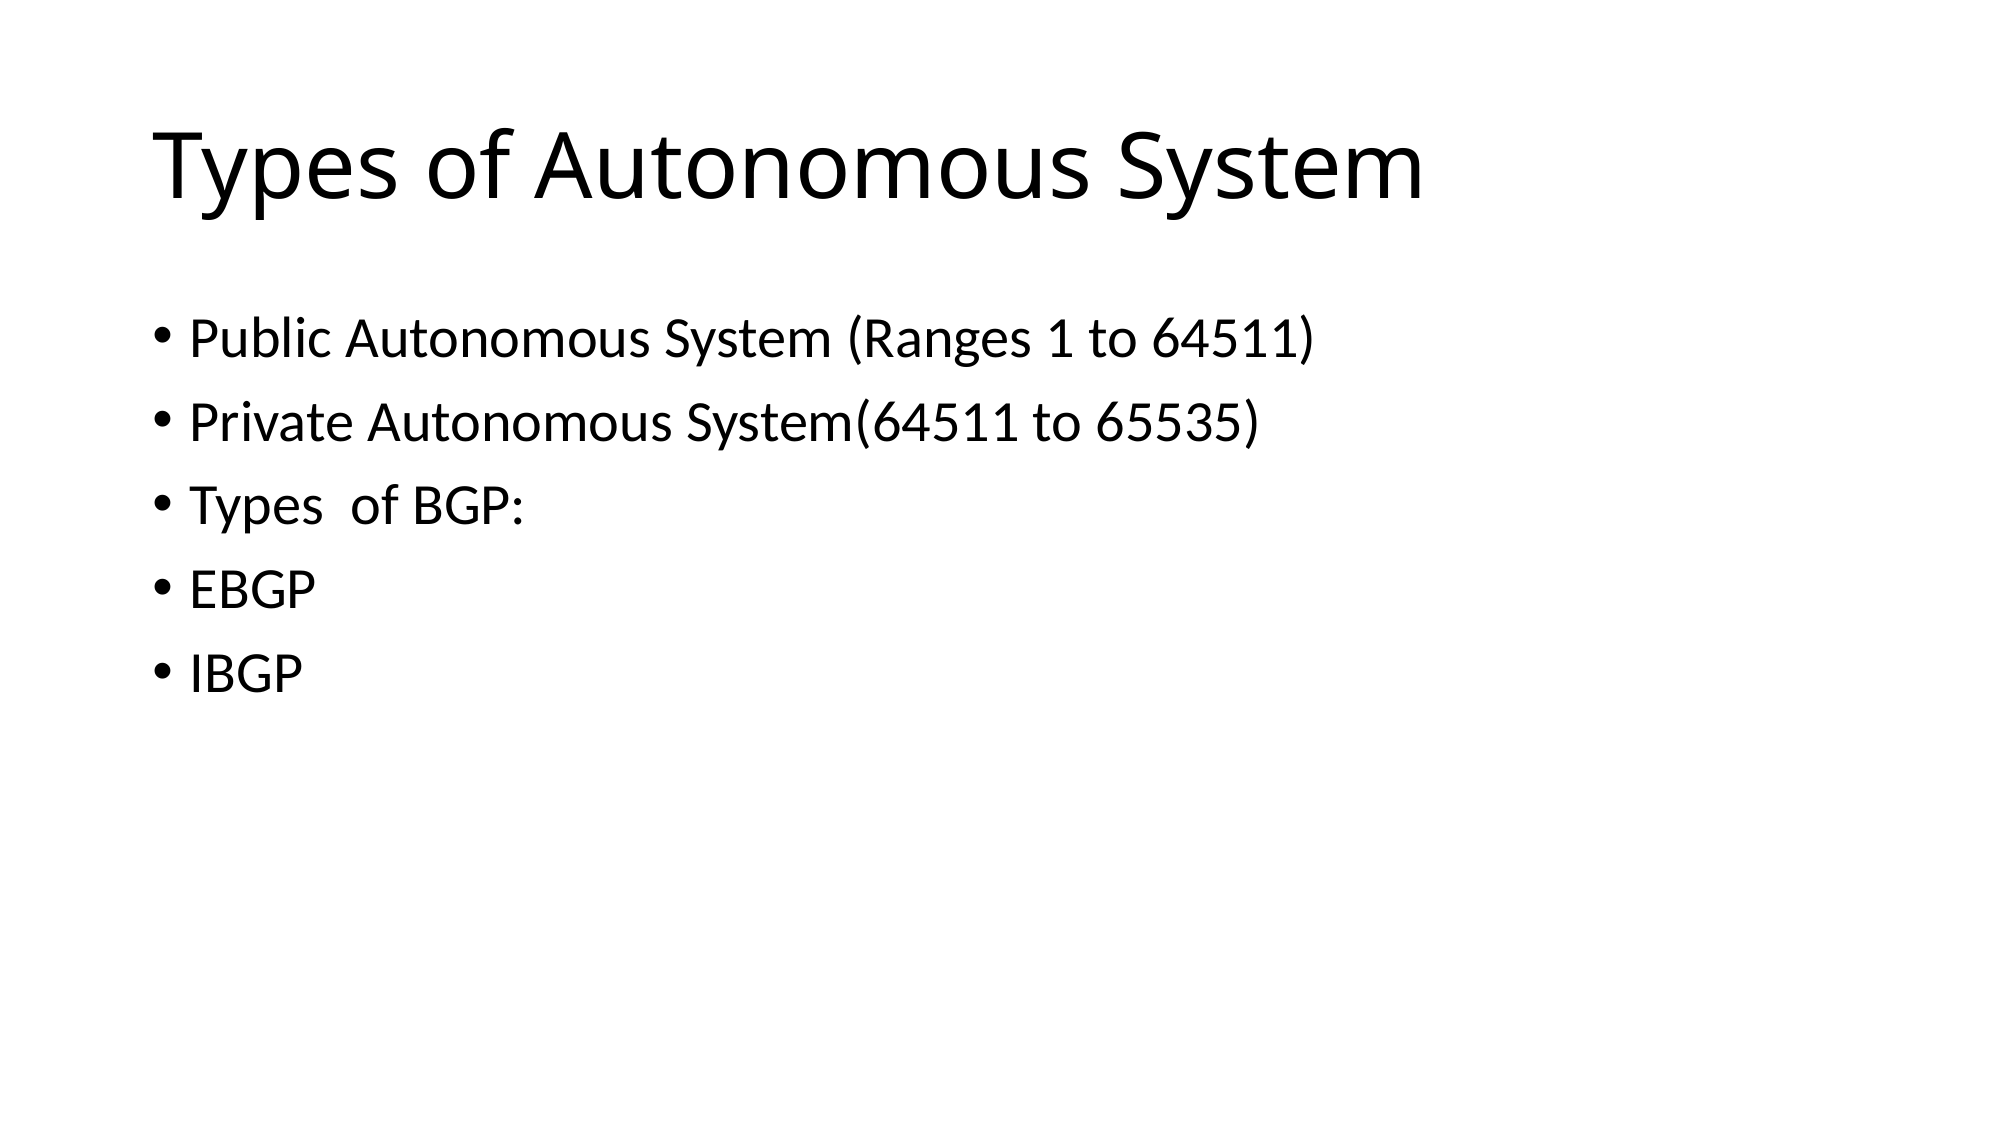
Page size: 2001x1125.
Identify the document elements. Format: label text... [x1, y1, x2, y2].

title Types of Autonomous System [137, 59, 1863, 278]
list Public Autonomous System (Ranges 1 to 64511) Private Autonomous System(64511 to 65535) Types of BGP: EBGP IBGP [137, 299, 1863, 1014]
